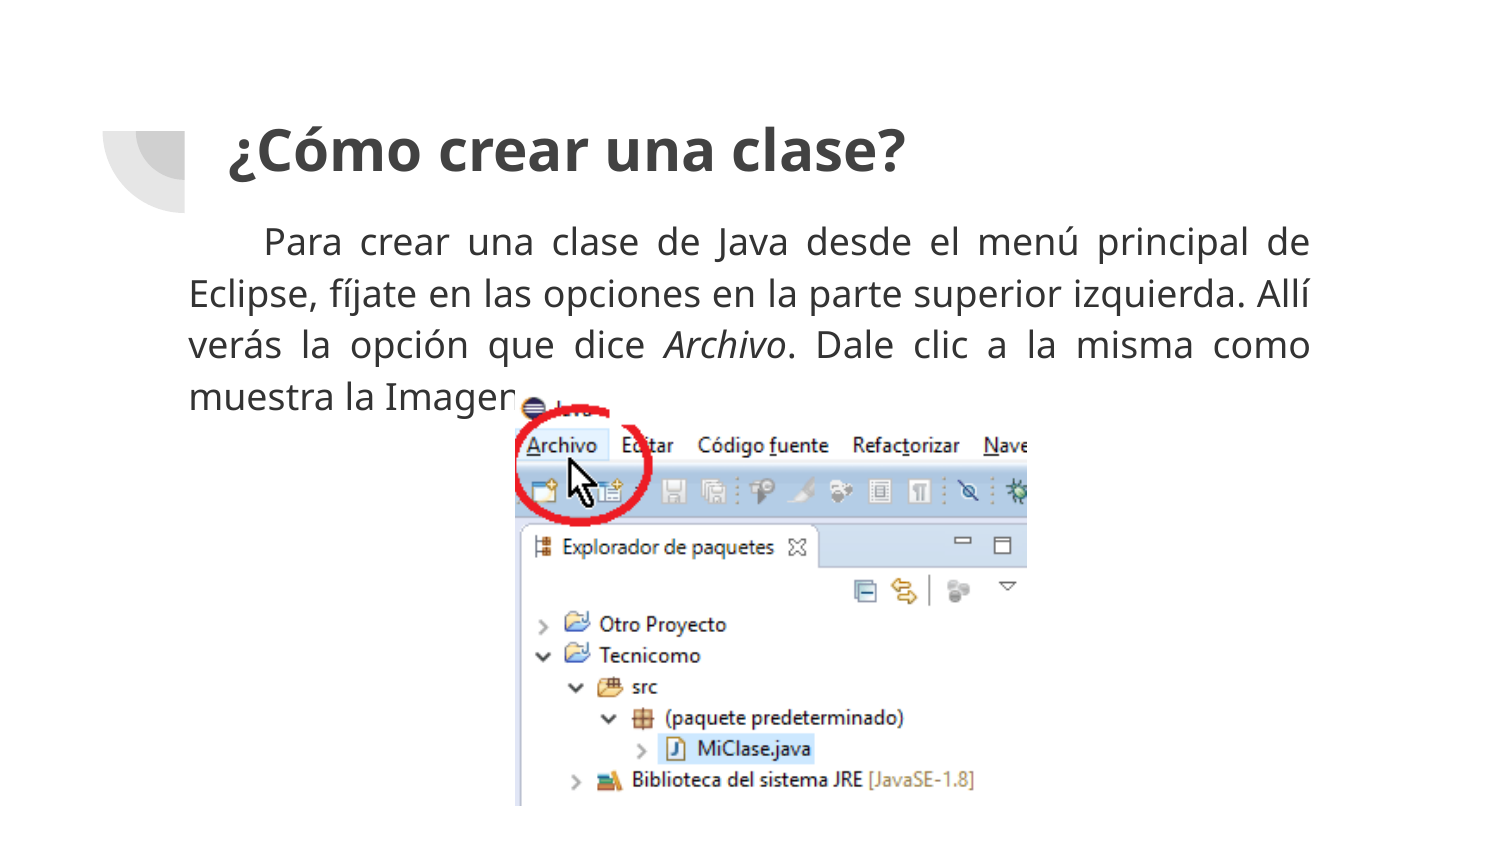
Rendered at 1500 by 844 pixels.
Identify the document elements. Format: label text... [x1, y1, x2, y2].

picture [515, 389, 1027, 807]
title ¿Cómo crear una clase? [213, 98, 1368, 263]
list Para crear una clase de Java desde el menú principal de Eclipse, fíjate en las opciones en la parte superior izquierda. Allí verás la opción que dice Archivo. Dale clic a la misma como muestra la Imagen [173, 196, 1327, 682]
